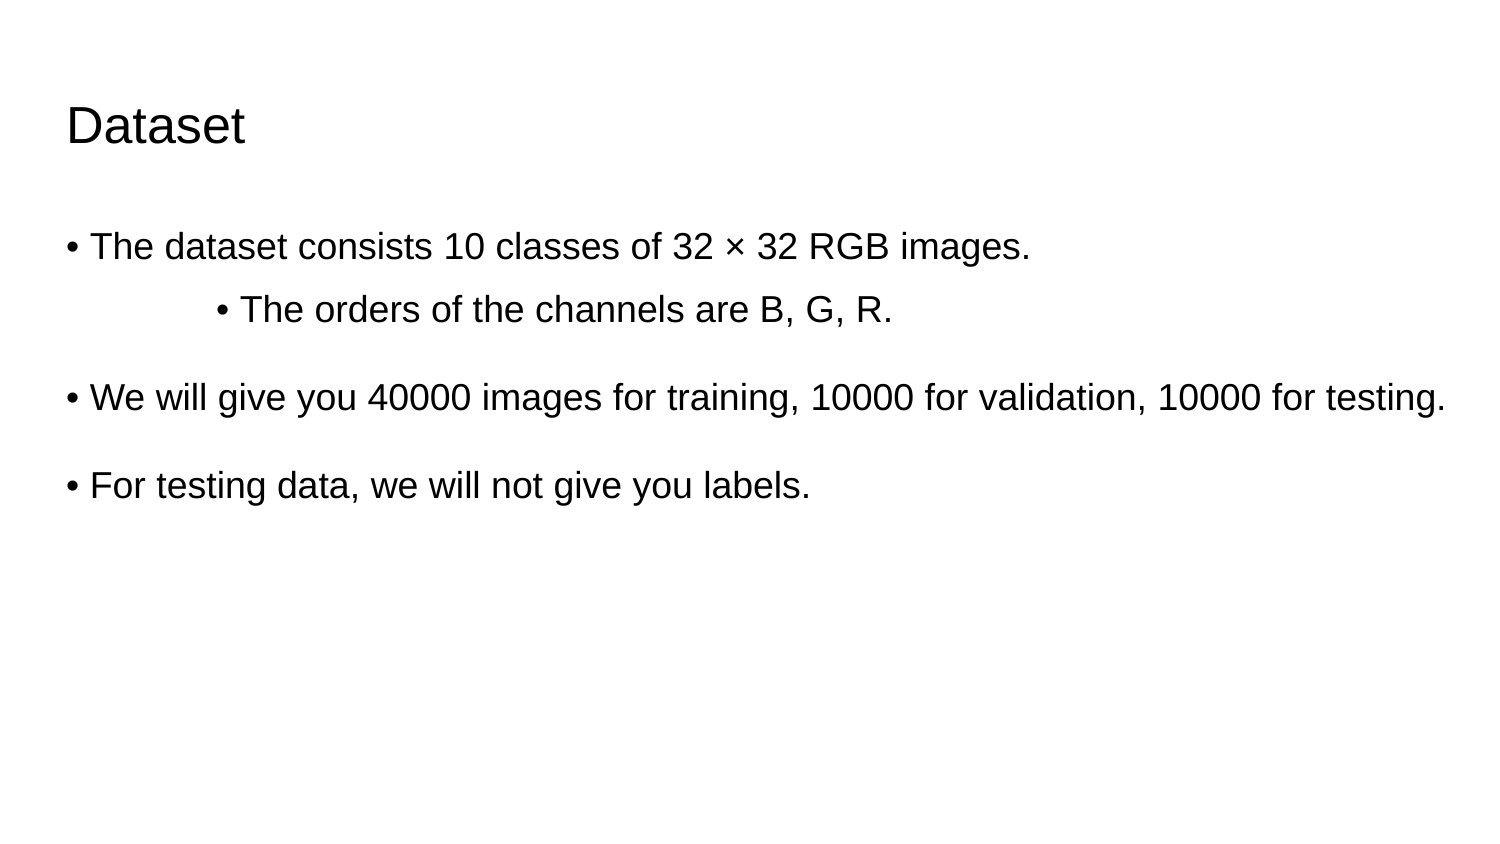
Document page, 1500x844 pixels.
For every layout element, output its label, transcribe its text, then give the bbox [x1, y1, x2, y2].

list • The dataset consists 10 classes of 32 × 32 RGB images. • The orders of the channels are B, G, R. • We will give you 40000 images for training, 10000 for validation, 10000 for testing. • For testing data, we will not give you labels. [51, 189, 1470, 750]
title Dataset [51, 72, 1449, 189]
